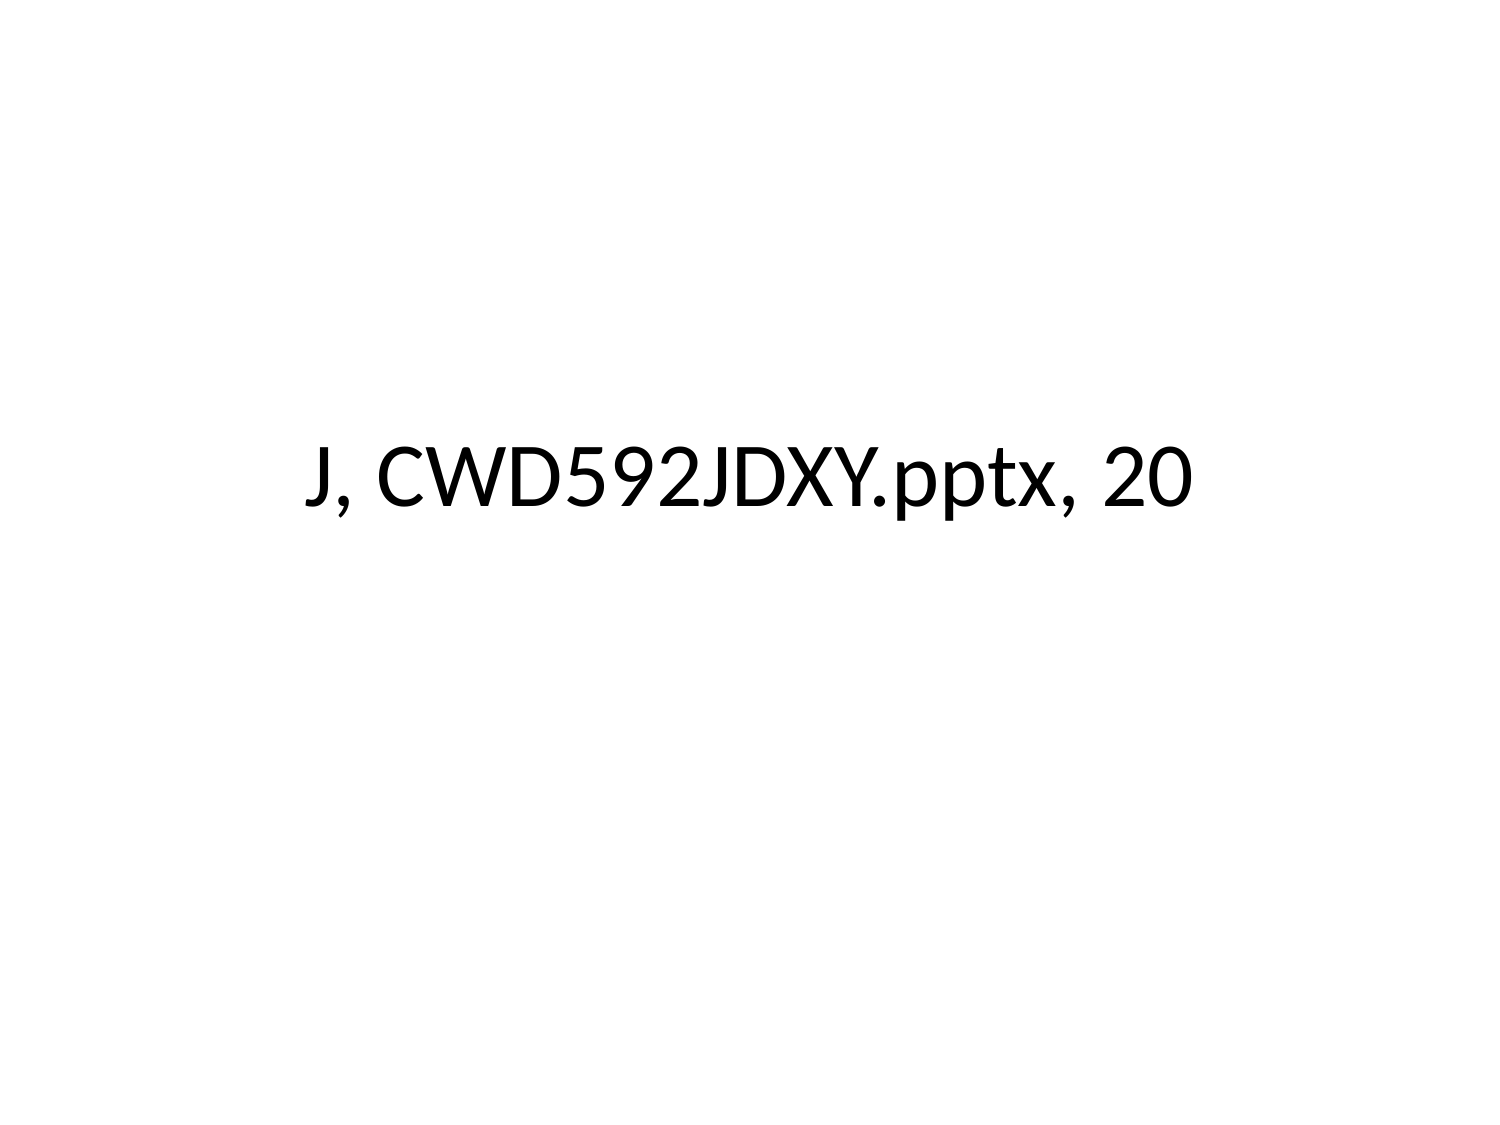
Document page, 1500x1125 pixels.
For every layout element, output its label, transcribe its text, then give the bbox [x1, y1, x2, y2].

title J, CWD592JDXY.pptx, 20 [112, 349, 1388, 591]
